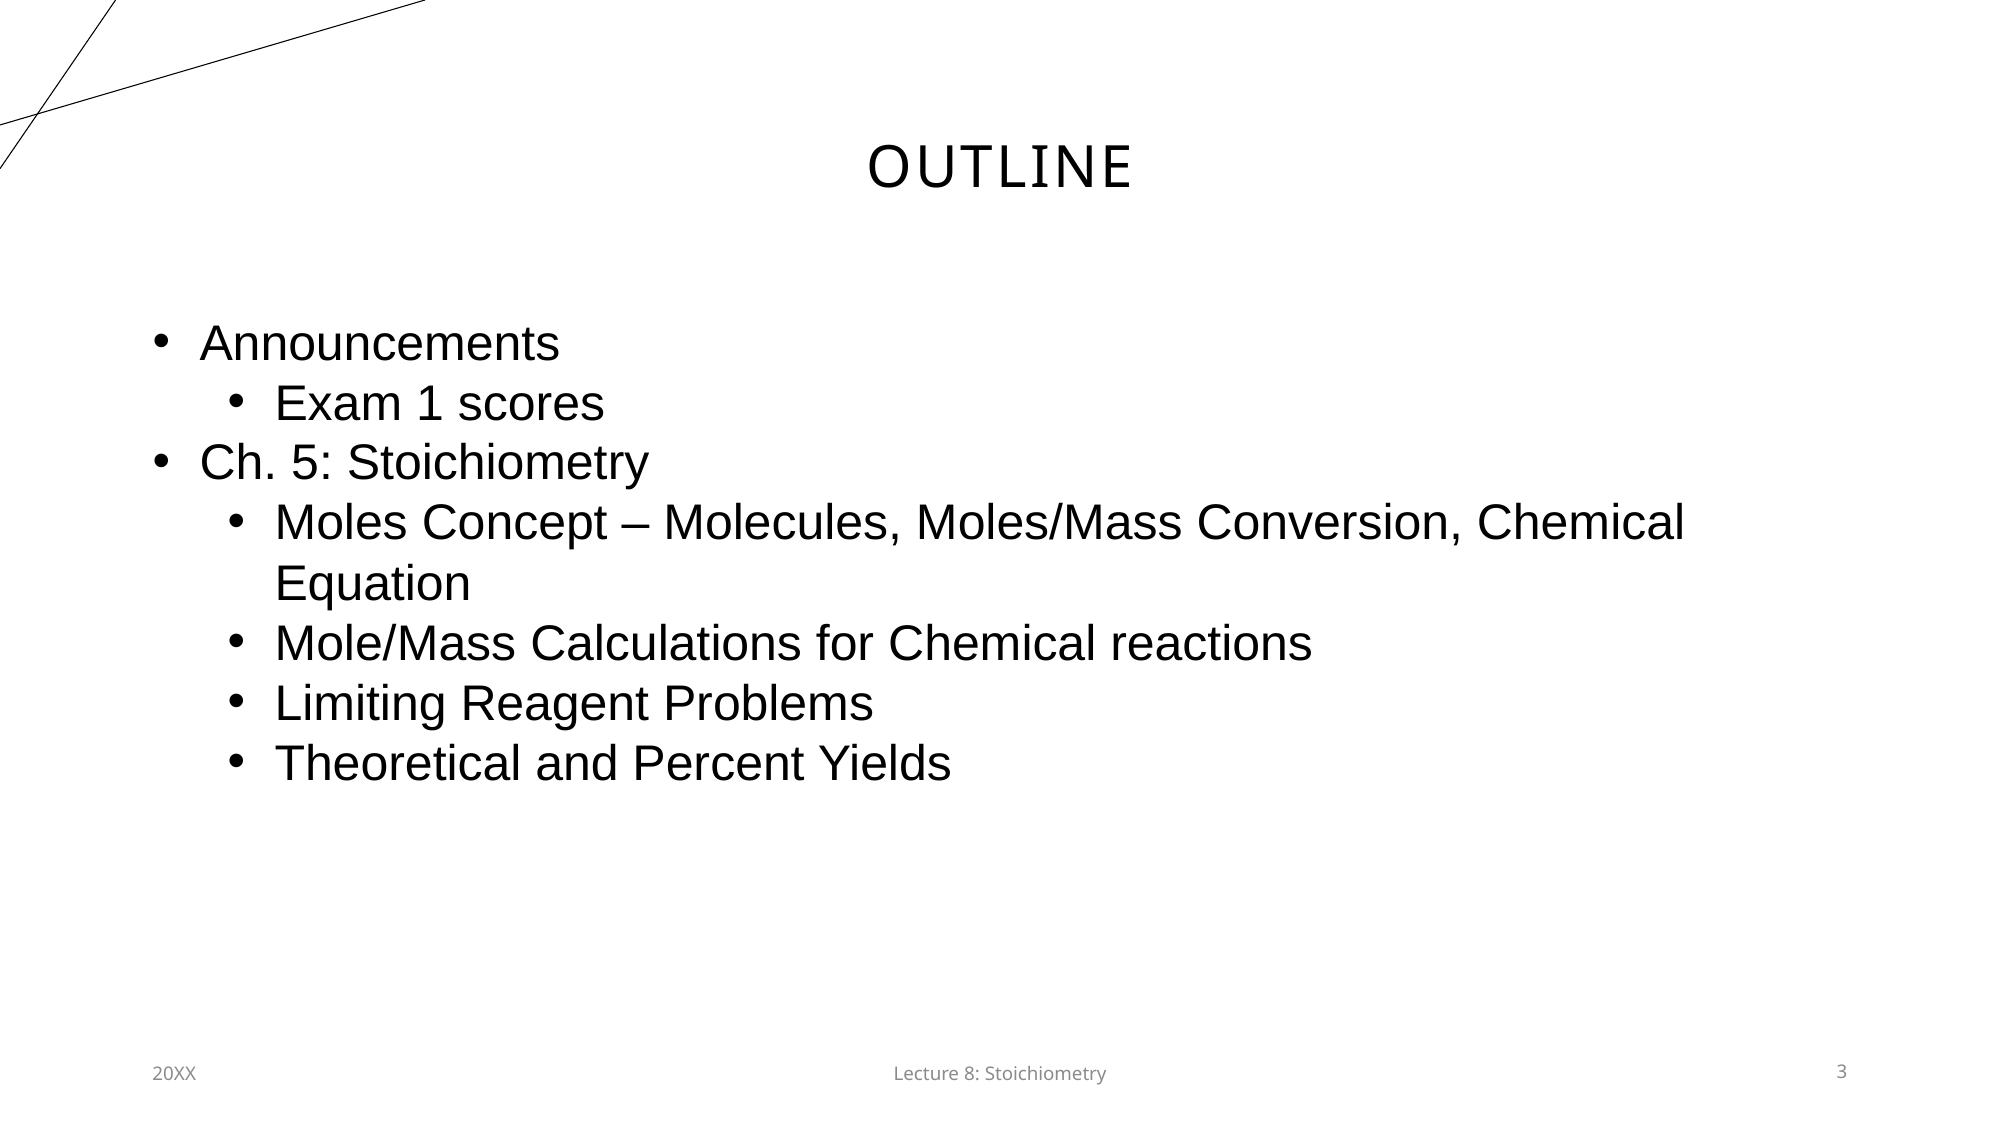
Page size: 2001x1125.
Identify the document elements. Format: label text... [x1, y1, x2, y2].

footer Lecture 8: Stoichiometry​ [662, 1042, 1338, 1103]
slide_number 20XX [137, 1042, 588, 1103]
slide_number 3 [1412, 1042, 1863, 1103]
text_box Announcements Exam 1 scores Ch. 5: Stoichiometry Moles Concept – Molecules, Moles/Mass Conversion, Chemical Equation Mole/Mass Calculations for Chemical reactions Limiting Reagent Problems Theoretical and Percent Yields [137, 302, 1858, 798]
title Outline [137, 59, 1863, 278]
